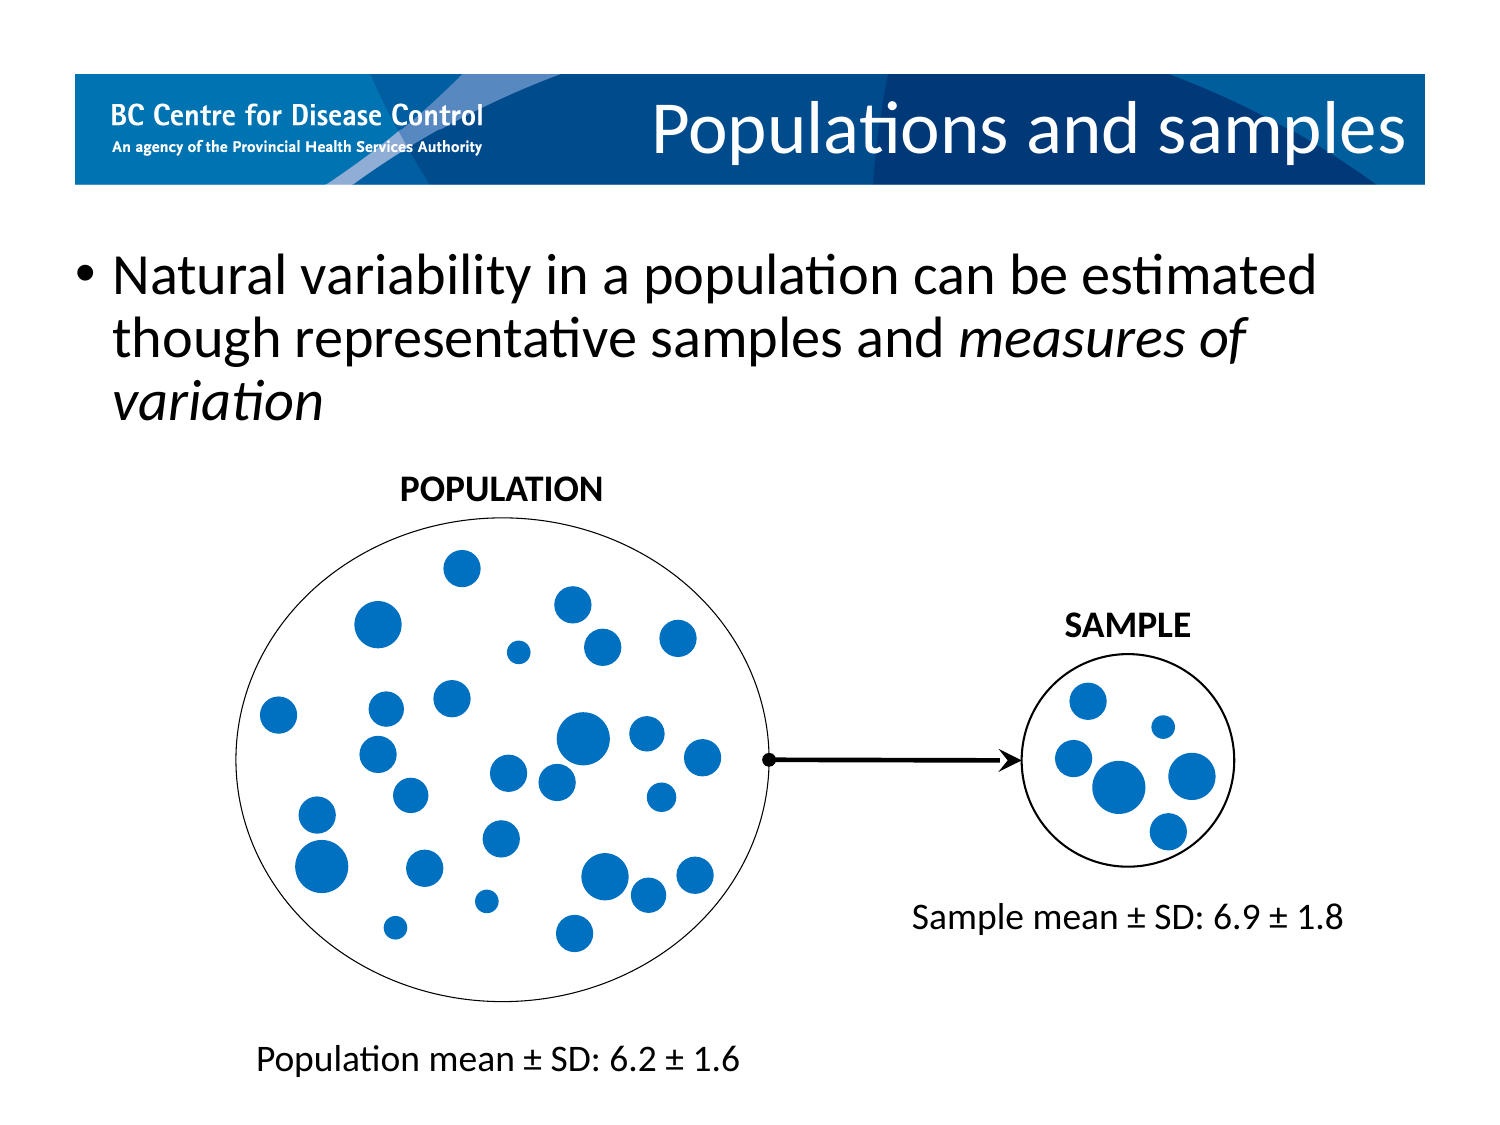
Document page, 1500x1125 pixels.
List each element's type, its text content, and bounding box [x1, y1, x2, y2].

list Natural variability in a population can be estimated though representative samples and measures of variation [75, 244, 1425, 987]
picture [75, 74, 1425, 185]
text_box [235, 456, 1371, 1088]
list Populations and samples [532, 76, 1422, 183]
